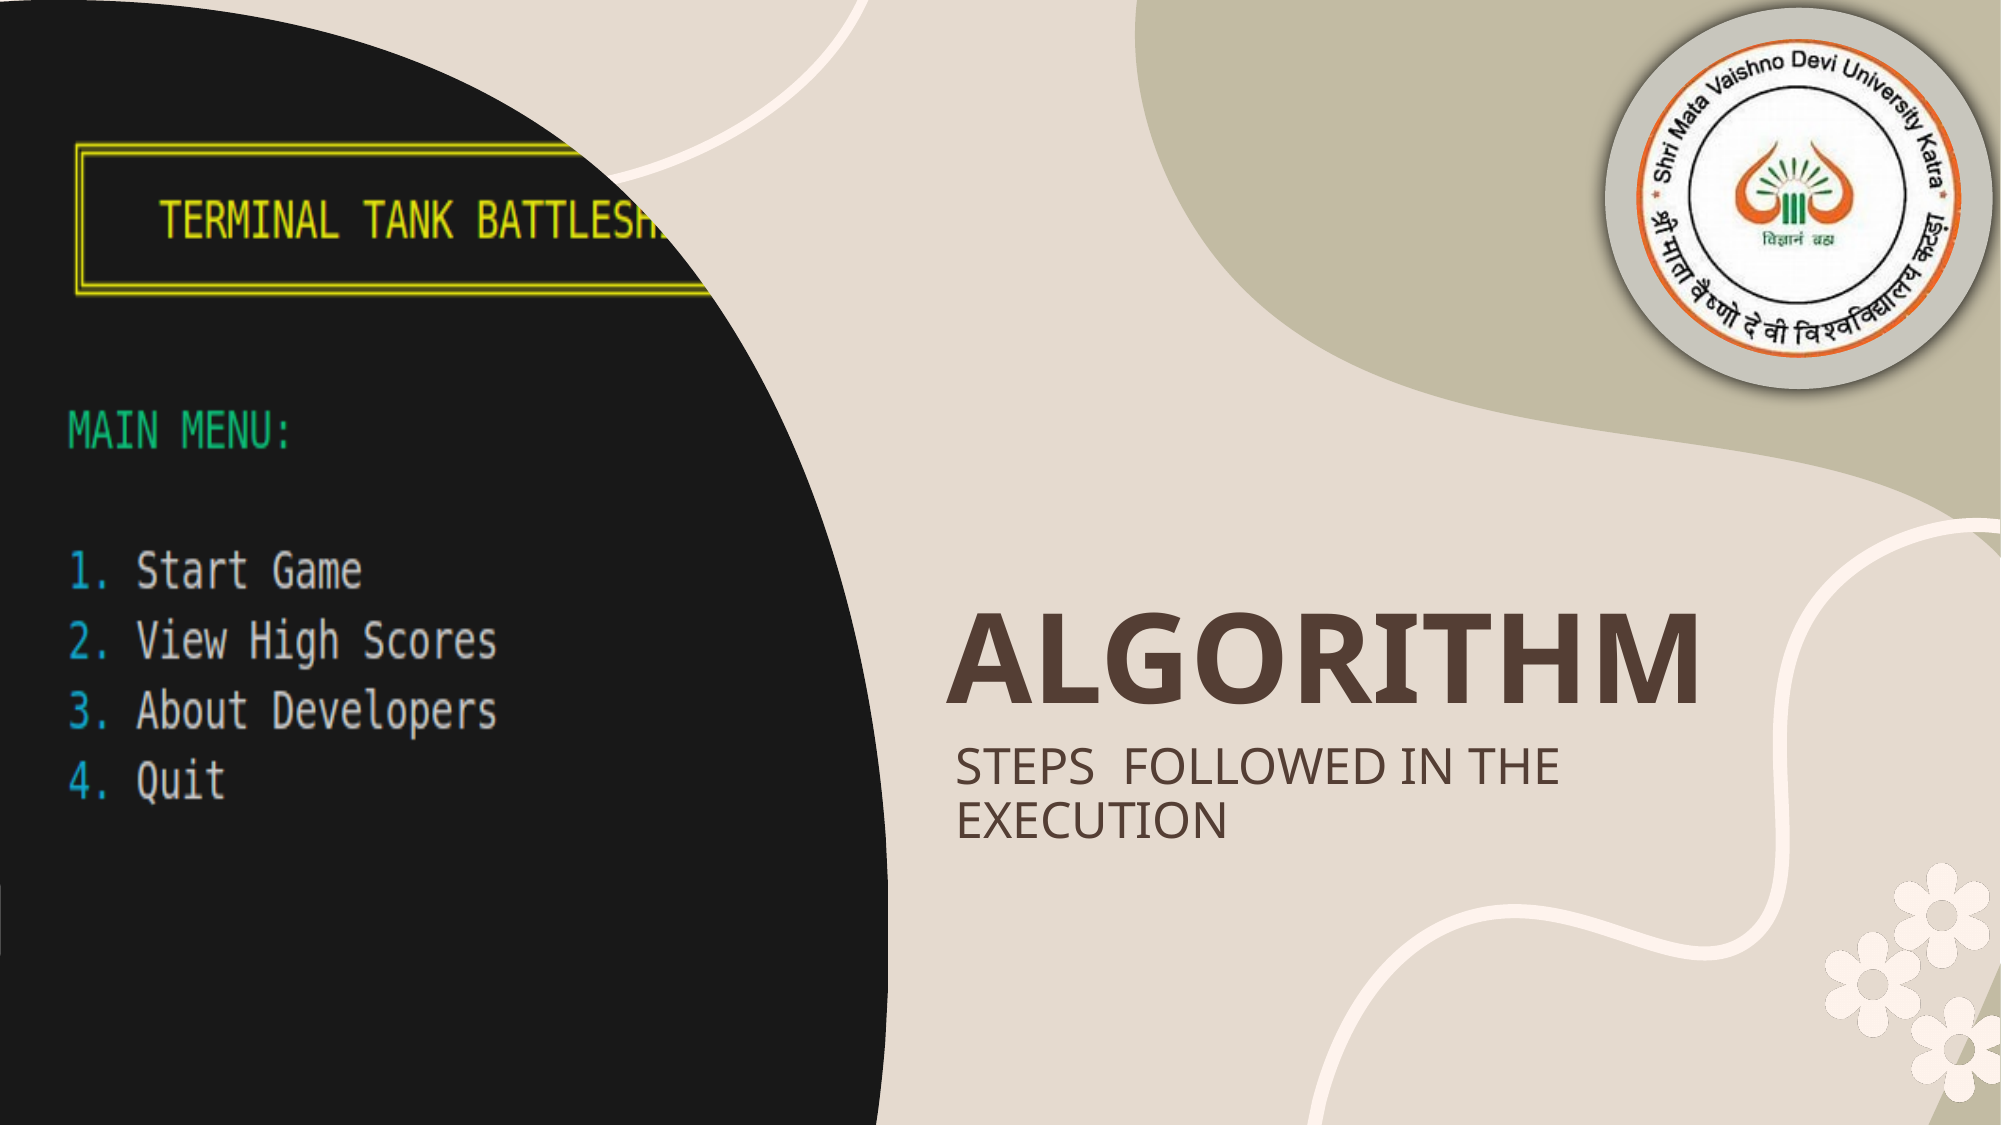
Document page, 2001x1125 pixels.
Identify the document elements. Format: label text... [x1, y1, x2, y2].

picture [1796, 840, 2000, 1125]
picture [0, 0, 888, 1125]
title ALGORITHM [931, 153, 1826, 734]
list Steps followed in the execution [940, 733, 1835, 944]
picture [1620, 23, 1977, 374]
